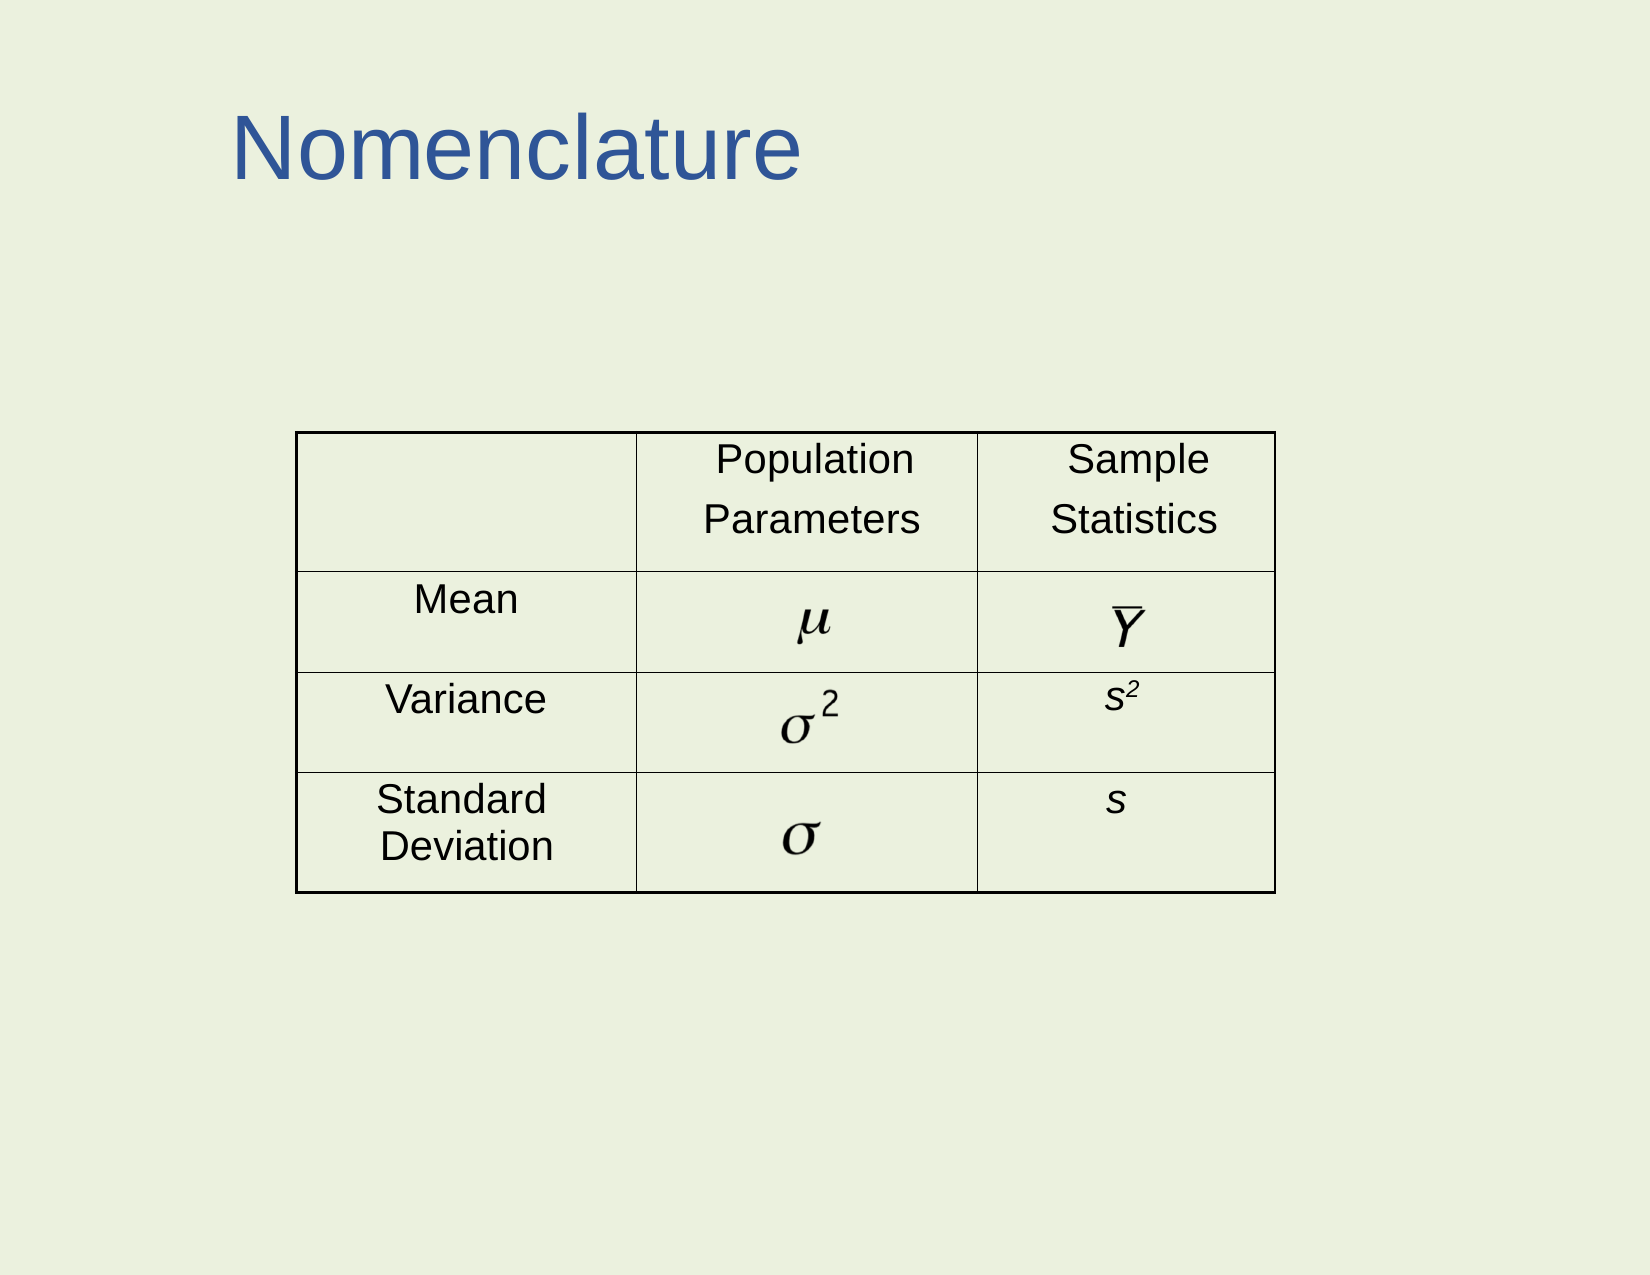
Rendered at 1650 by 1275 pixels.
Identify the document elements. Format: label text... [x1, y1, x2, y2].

table_header Sample Statistics [978, 434, 1274, 571]
table_cell Standard Deviation [298, 773, 636, 891]
table_header [298, 434, 636, 571]
title Nomenclature [230, 88, 1420, 200]
table_cell [637, 572, 977, 672]
table_cell s2 [978, 673, 1274, 772]
text_box [1100, 602, 1150, 651]
table_cell [637, 773, 977, 891]
table_cell [978, 572, 1274, 672]
table_header Population Parameters [637, 434, 977, 571]
table_cell Variance [298, 673, 636, 772]
table_cell s [978, 773, 1274, 891]
table_cell Mean [298, 572, 636, 672]
table_cell [637, 673, 977, 772]
text_box [772, 683, 840, 749]
text_box [787, 602, 838, 651]
text_box [772, 814, 829, 860]
